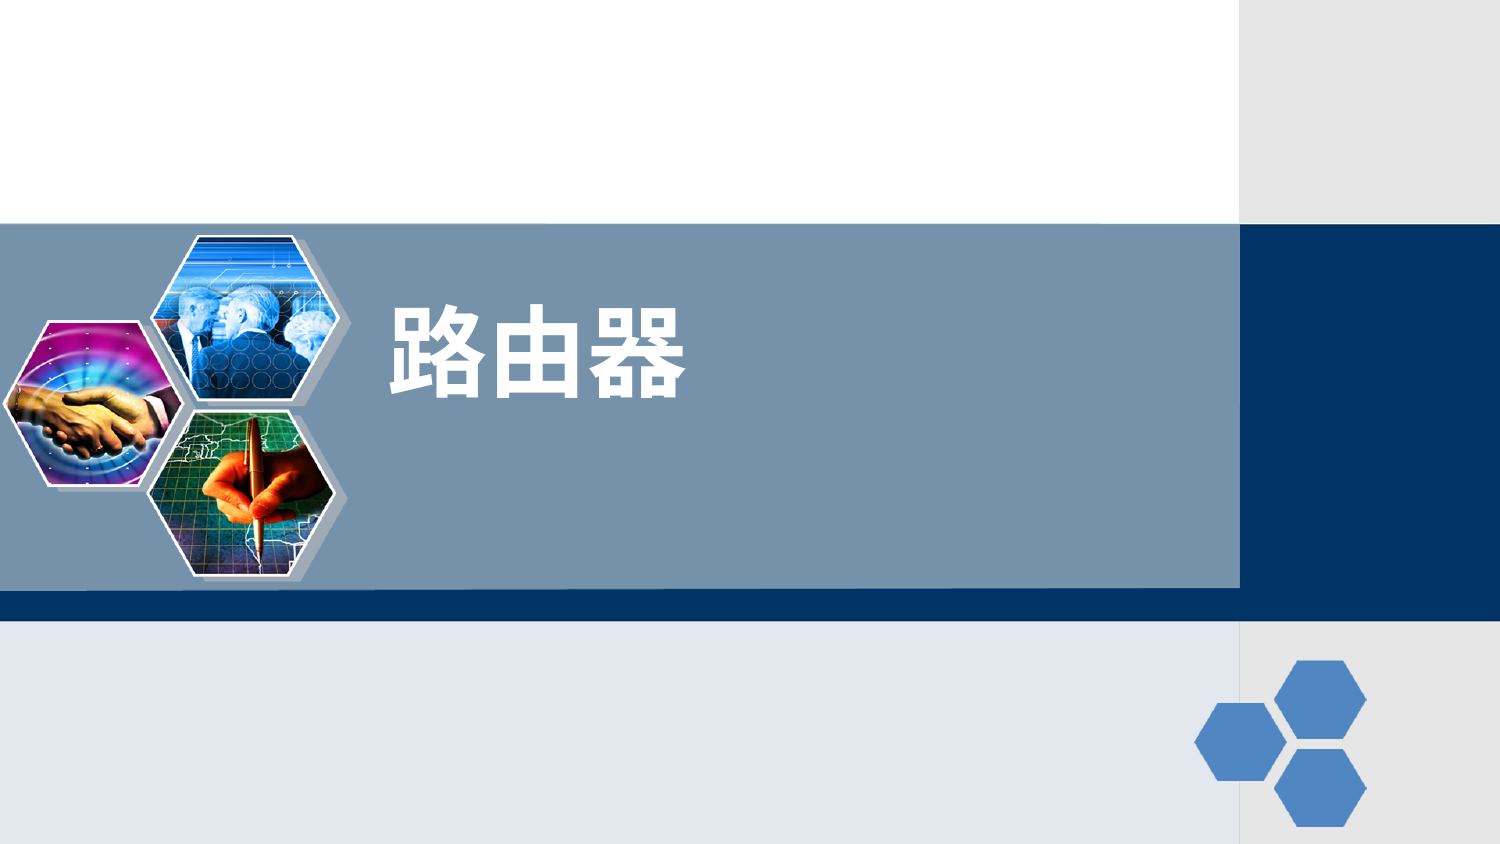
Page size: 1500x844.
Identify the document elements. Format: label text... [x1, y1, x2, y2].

title 路由器 [371, 256, 1500, 563]
picture [0, 0, 1500, 844]
